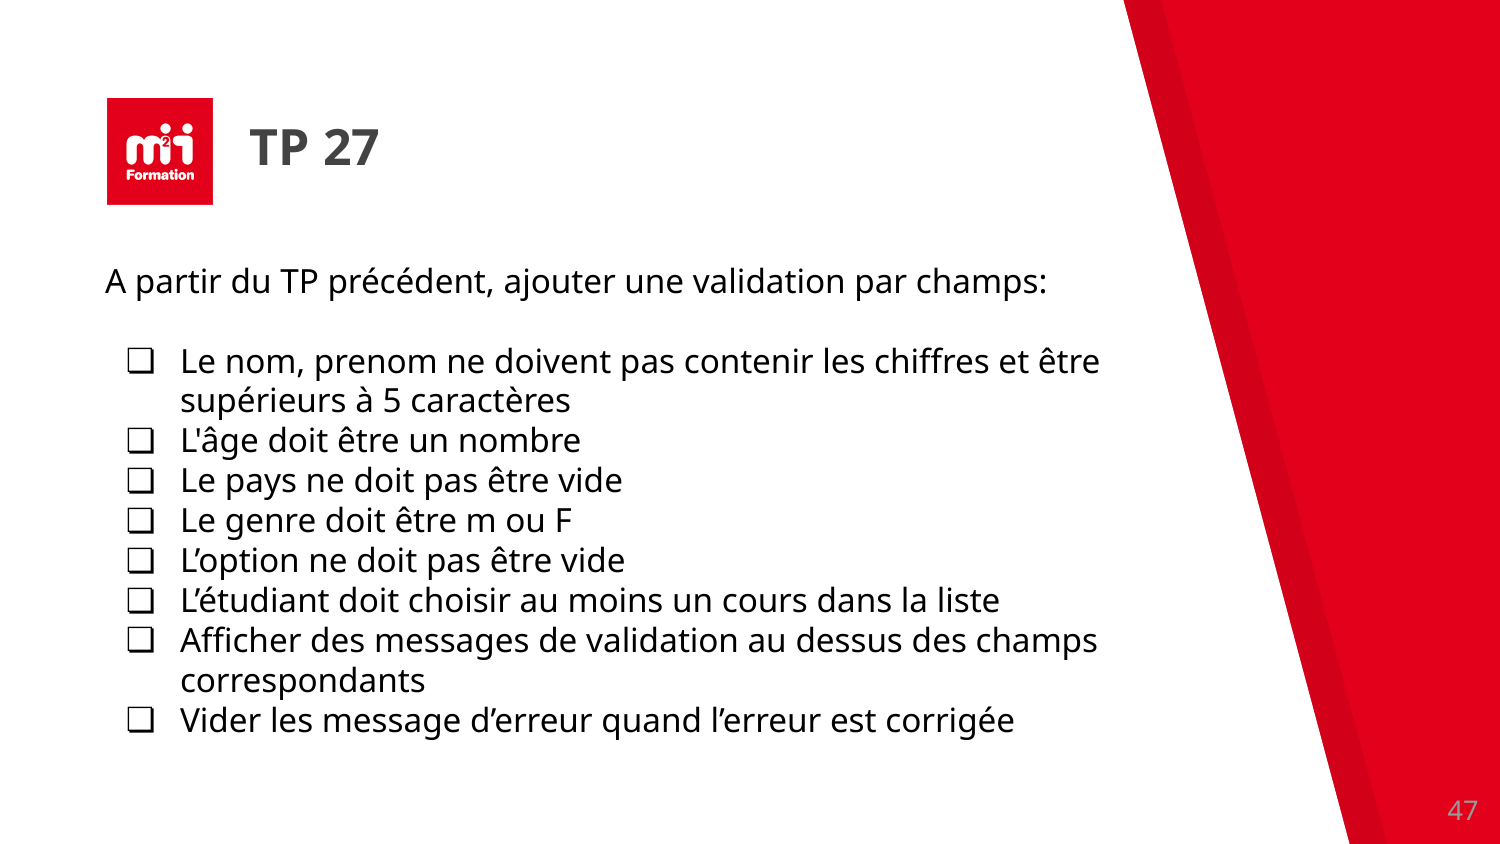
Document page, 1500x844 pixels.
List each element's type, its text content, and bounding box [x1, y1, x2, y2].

picture [106, 98, 214, 206]
list A partir du TP précédent, ajouter une validation par champs: Le nom, prenom ne doivent pas contenir les chiffres et être supérieurs à 5 caractères L'âge doit être un nombre Le pays ne doit pas être vide Le genre doit être m ou F L’option ne doit pas être vide L’étudiant doit choisir au moins un cours dans la liste Afficher des messages de validation au dessus des champs correspondants Vider les message d’erreur quand l’erreur est corrigée [90, 244, 1259, 814]
title TP 27 [234, 123, 1115, 191]
slide_number ‹#› [1403, 779, 1494, 844]
